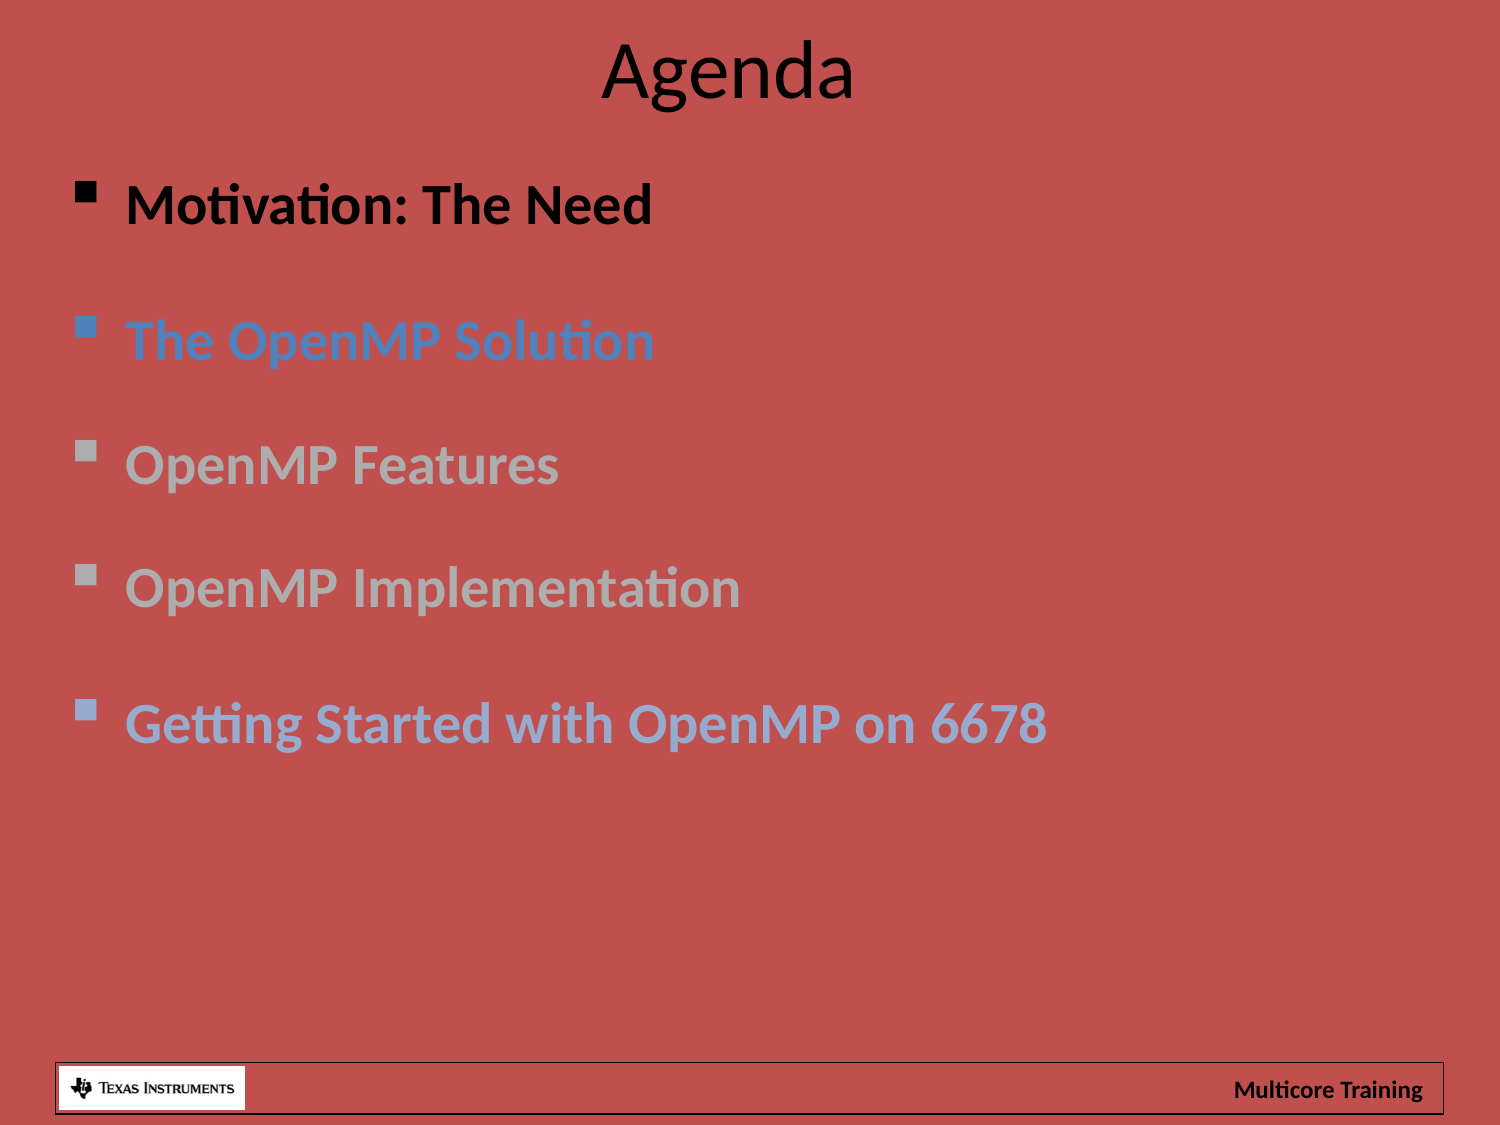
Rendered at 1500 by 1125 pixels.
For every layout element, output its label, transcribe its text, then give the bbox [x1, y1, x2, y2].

picture [59, 1066, 245, 1110]
text_box Agenda [37, 24, 1422, 105]
text_box Motivation: The Need The OpenMP Solution OpenMP Features OpenMP Implementation Getting Started with OpenMP on 6678 [54, 172, 1469, 1048]
